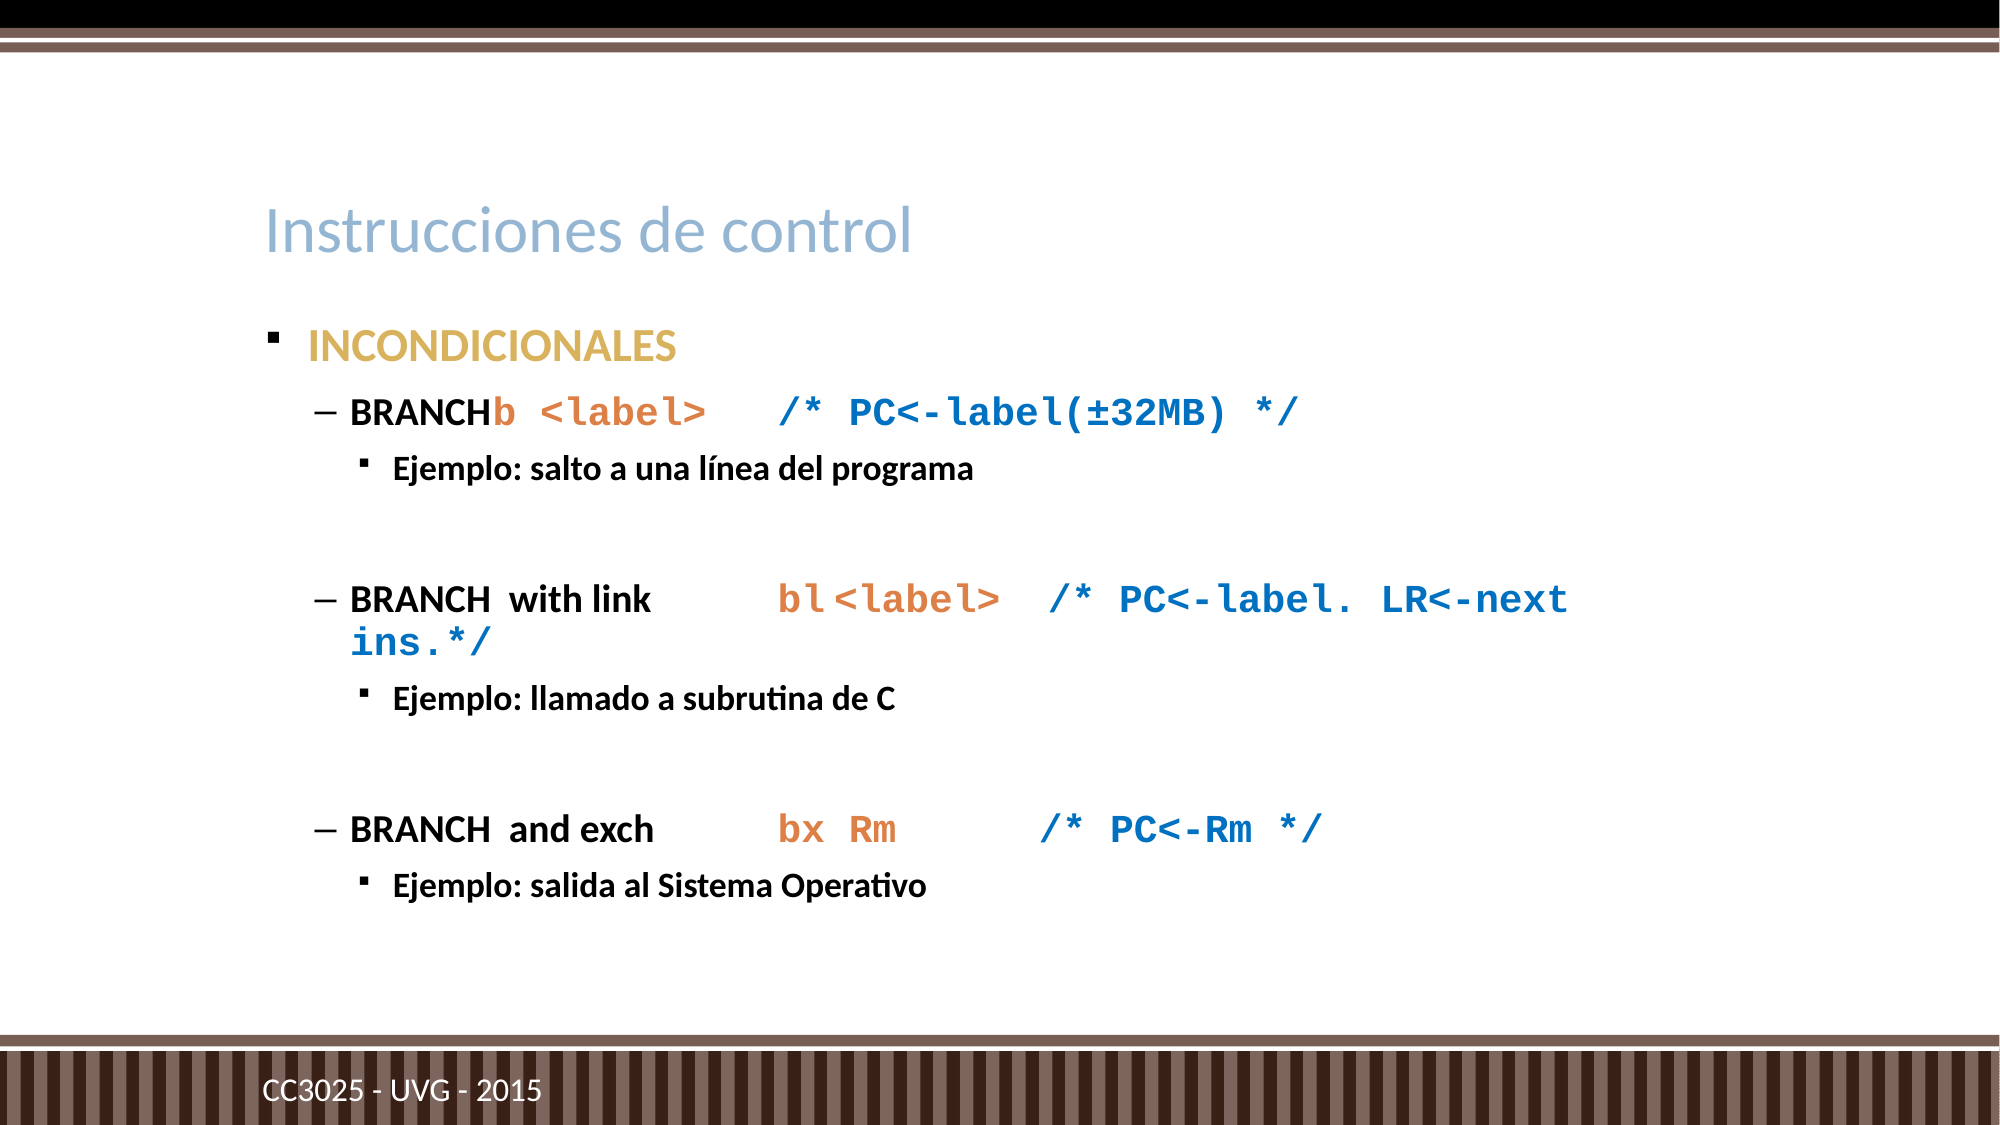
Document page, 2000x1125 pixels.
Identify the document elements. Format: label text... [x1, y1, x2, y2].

title Instrucciones de control [249, 99, 1750, 275]
list INCONDICIONALES BRANCH b <label> /* PC<-label(±32MB) */ Ejemplo: salto a una línea del programa BRANCH with link bl <label> /* PC<-label. LR<-next ins.*/ Ejemplo: llamado a subrutina de C BRANCH and exch bx Rm /* PC<-Rm */ Ejemplo: salida al Sistema Operativo [249, 312, 1750, 920]
footer CC3025 - UVG - 2015 [247, 1069, 1242, 1107]
